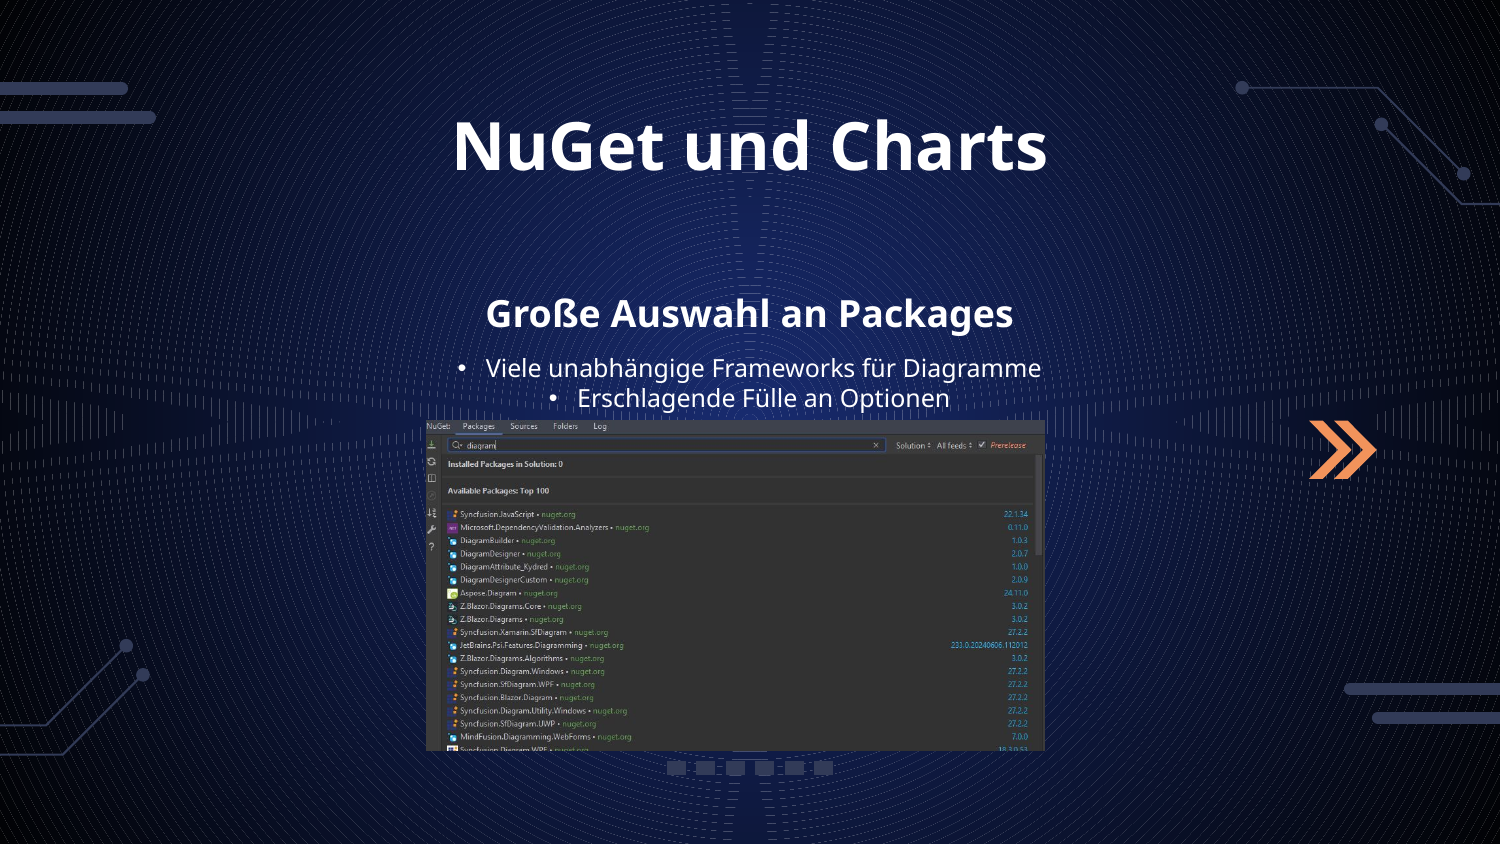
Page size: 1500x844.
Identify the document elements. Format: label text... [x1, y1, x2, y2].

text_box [1308, 420, 1377, 480]
subtitle Große Auswahl an Packages [319, 266, 1181, 351]
subtitle Viele unabhängige Frameworks für Diagramme Erschlagende Fülle an Optionen [319, 351, 1181, 464]
picture [426, 420, 1045, 751]
title NuGet und Charts [149, 88, 1351, 183]
